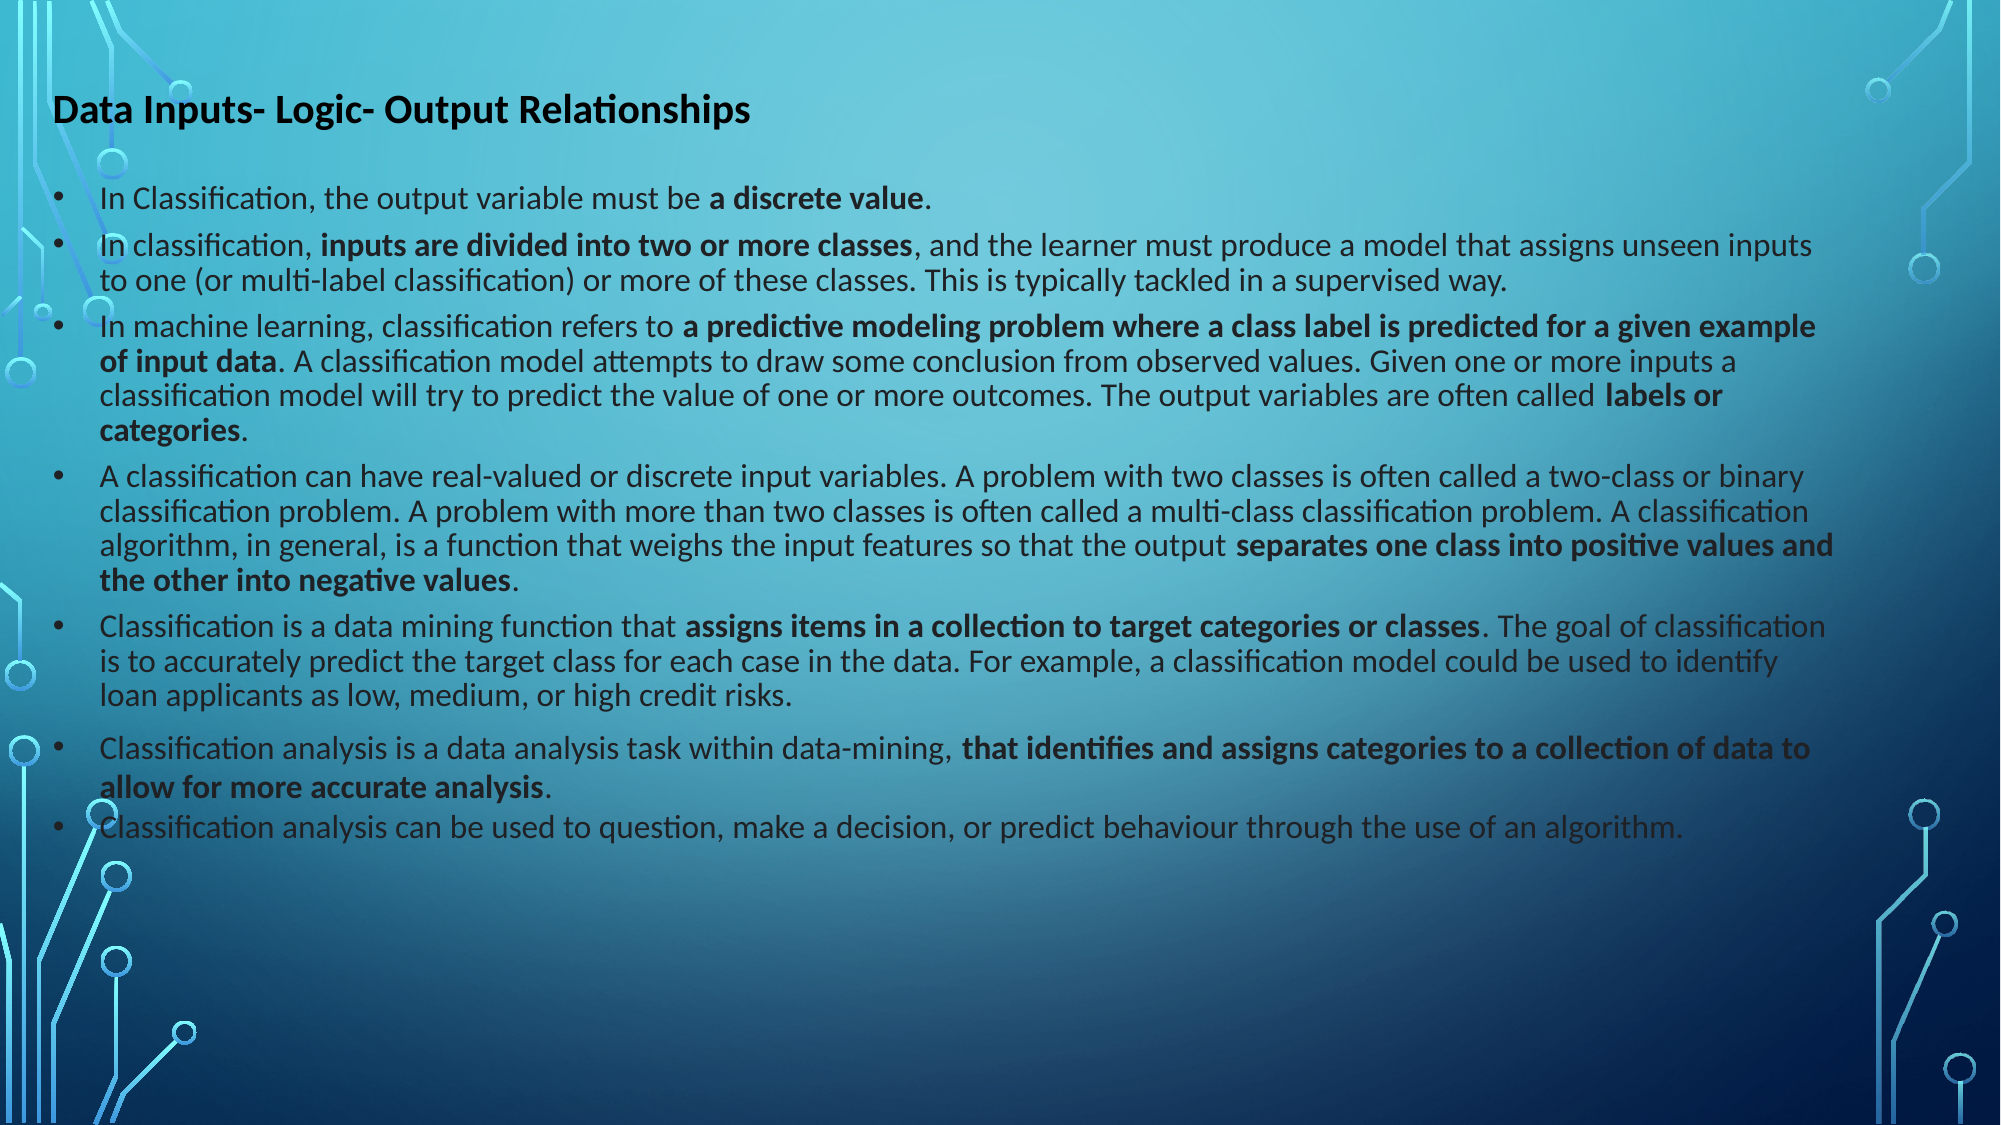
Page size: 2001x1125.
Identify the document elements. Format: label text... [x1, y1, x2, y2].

text_box Data Inputs- Logic- Output Relationships In Classification, the output variable must be a discrete value. In classification, inputs are divided into two or more classes, and the learner must produce a model that assigns unseen inputs to one (or multi-label classification) or more of these classes. This is typically tackled in a supervised way. In machine learning, classification refers to a predictive modeling problem where a class label is predicted for a given example of input data. A classification model attempts to draw some conclusion from observed values. Given one or more inputs a classification model will try to predict the value of one or more outcomes. The output variables are often called labels or categories. A classification can have real-valued or discrete input variables. A problem with two classes is often called a two-class or binary classification problem. A problem with more than two classes is often called a multi-class classification problem. A classification algorithm, in general, is a function that weighs the input features so that the output separates one class into positive values and the other into negative values. Classification is a data mining function that assigns items in a collection to target categories or classes. The goal of classification is to accurately predict the target class for each case in the data. For example, a classification model could be used to identify loan applicants as low, medium, or high credit risks. Classification analysis is a data analysis task within data-mining, that identifies and assigns categories to a collection of data to allow for more accurate analysis. Classification analysis can be used to question, make a decision, or predict behaviour through the use of an algorithm. [38, 74, 1852, 853]
